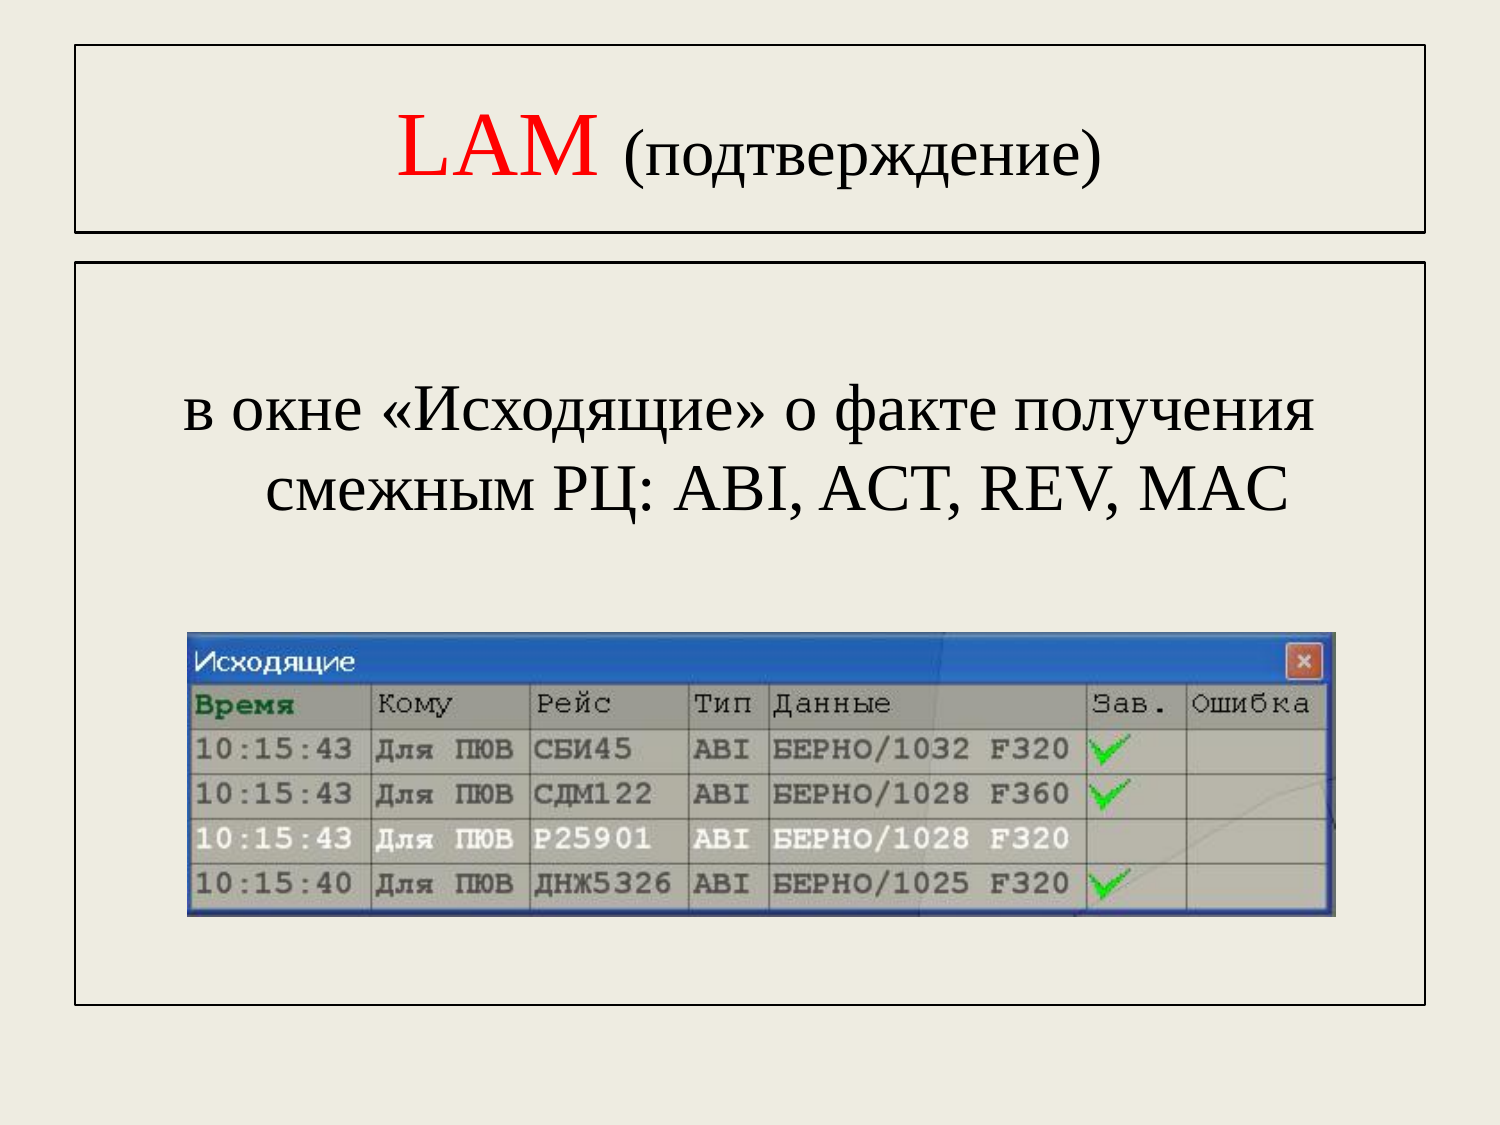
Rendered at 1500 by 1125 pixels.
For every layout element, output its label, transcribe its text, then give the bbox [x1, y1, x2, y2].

list в окне «Исходящие» о факте получения смежным РЦ: ABI, ACT, REV, MAC [75, 262, 1425, 1005]
title LAM (подтверждение) [75, 45, 1425, 233]
picture [187, 632, 1336, 917]
